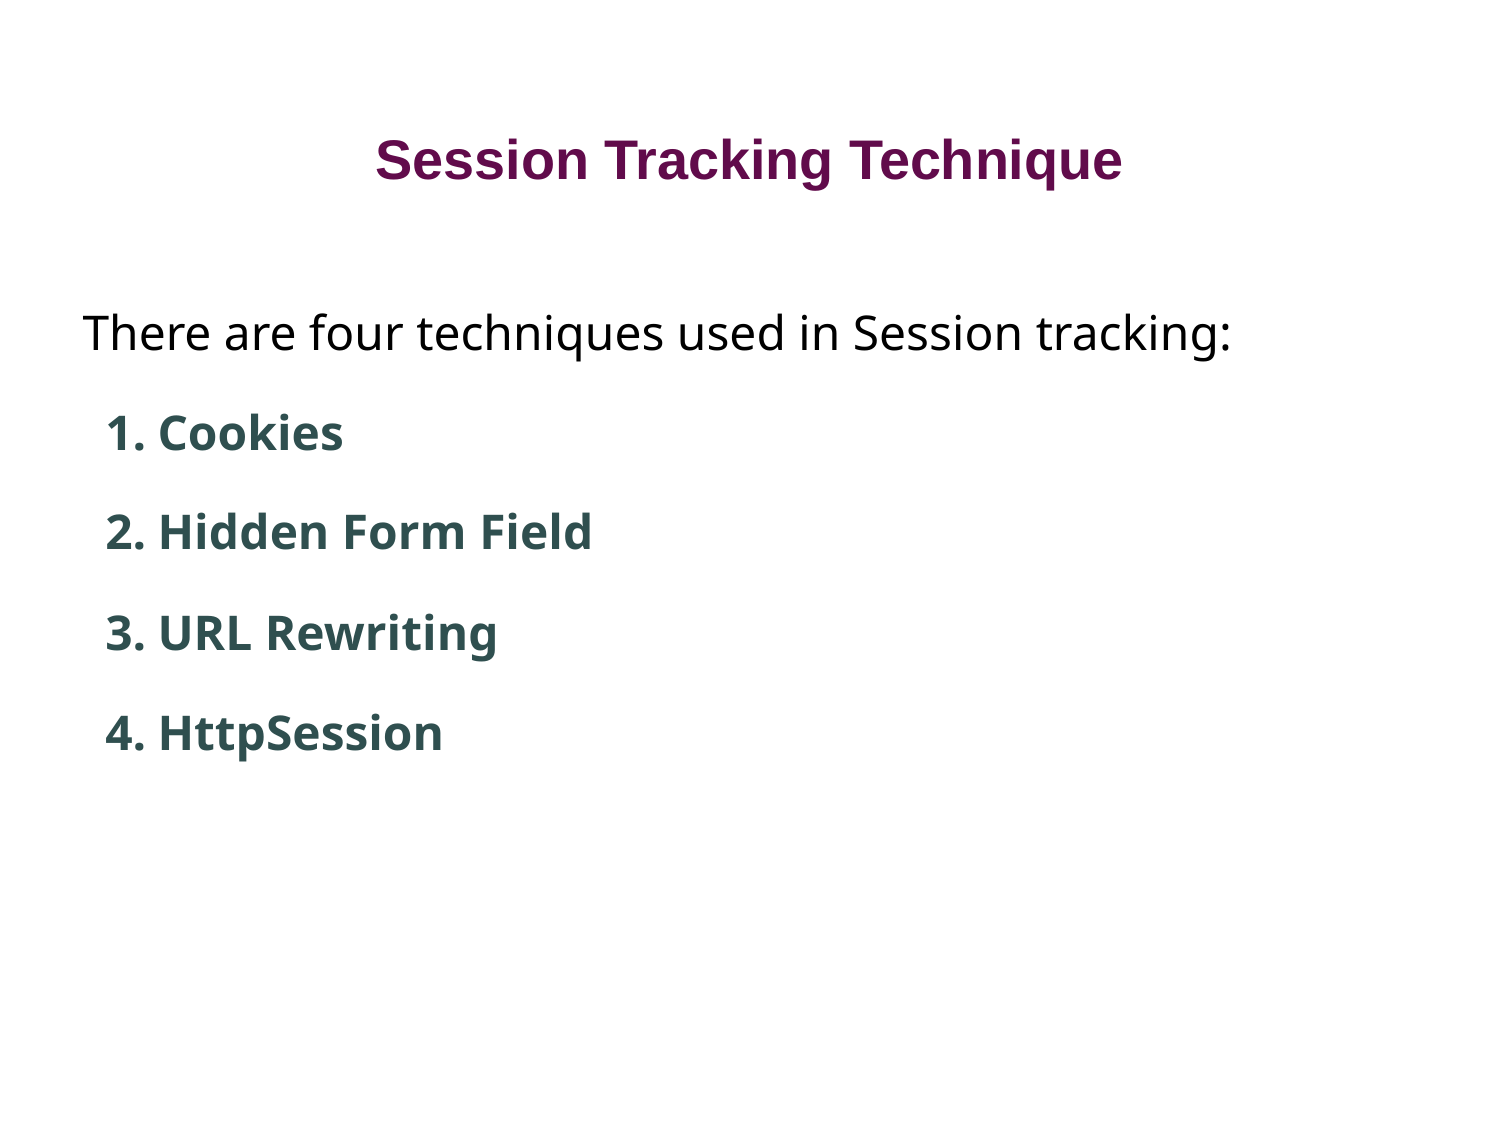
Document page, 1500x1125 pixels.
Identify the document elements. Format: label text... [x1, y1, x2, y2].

list There are four techniques used in Session tracking: Cookies Hidden Form Field URL Rewriting HttpSession [74, 261, 1361, 1006]
title Session Tracking Technique [74, 44, 1426, 234]
